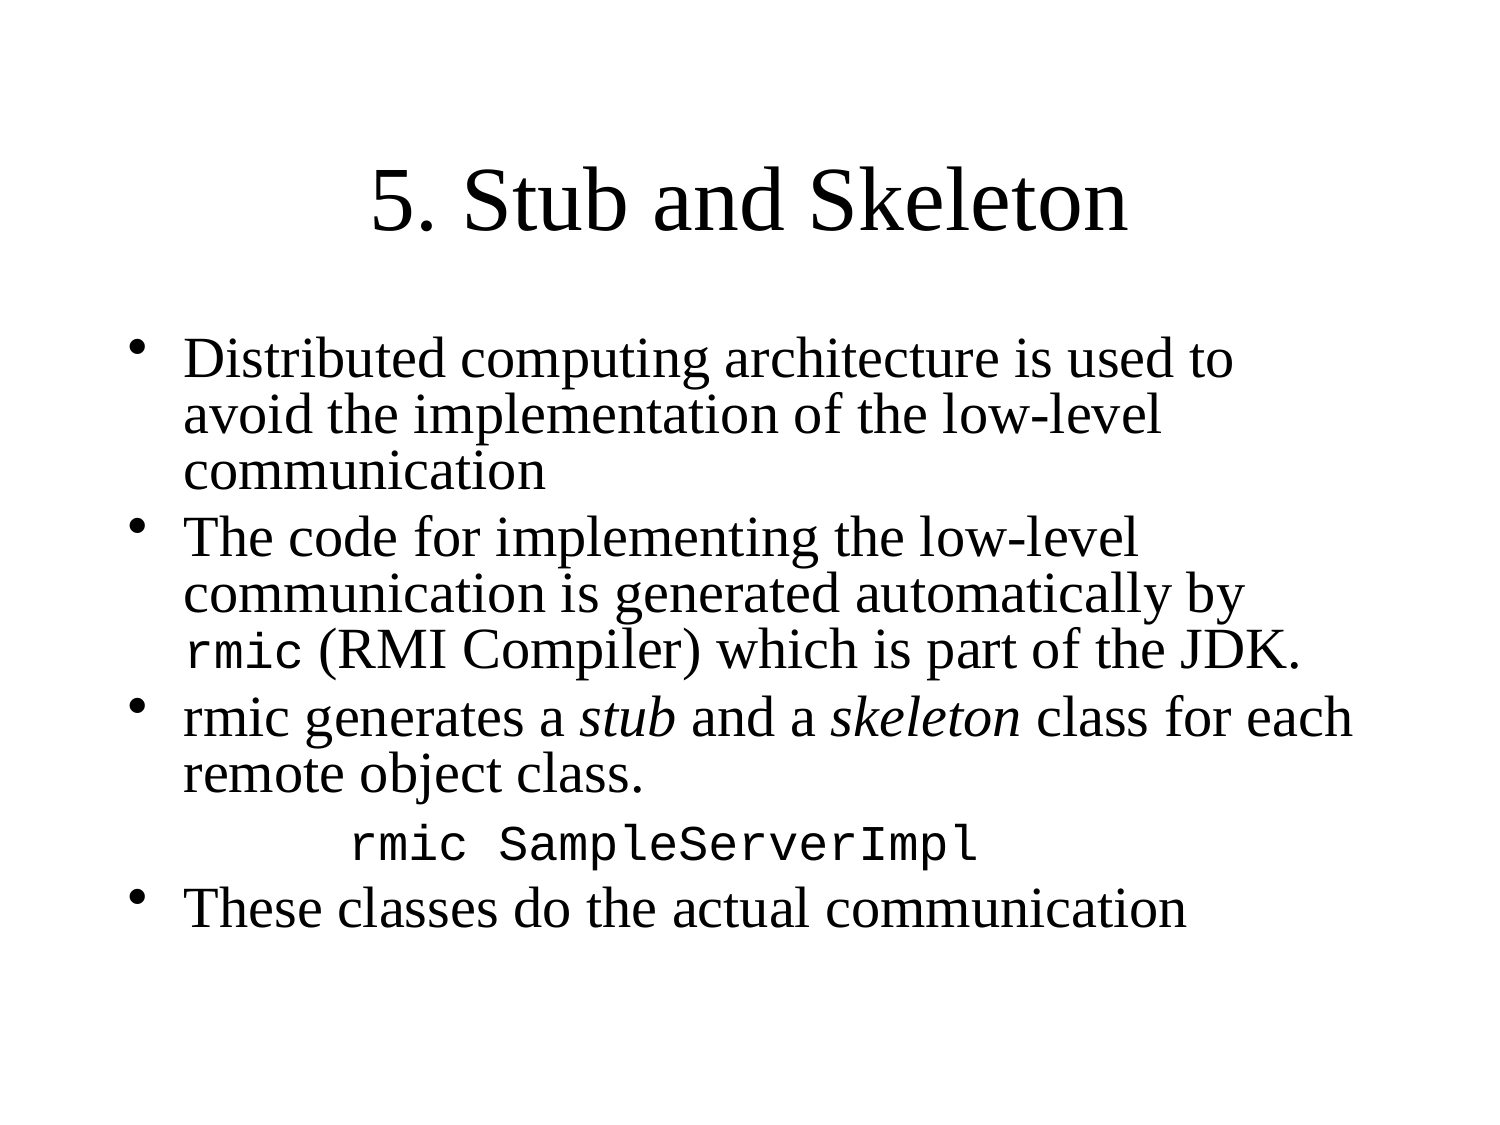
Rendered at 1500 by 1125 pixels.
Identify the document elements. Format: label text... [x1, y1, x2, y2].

list Distributed computing architecture is used to avoid the implementation of the low-level communication The code for implementing the low-level communication is generated automatically by rmic (RMI Compiler) which is part of the JDK. rmic generates a stub and a skeleton class for each remote object class. rmic SampleServerImpl These classes do the actual communication [112, 324, 1388, 1001]
title 5. Stub and Skeleton [112, 99, 1388, 288]
